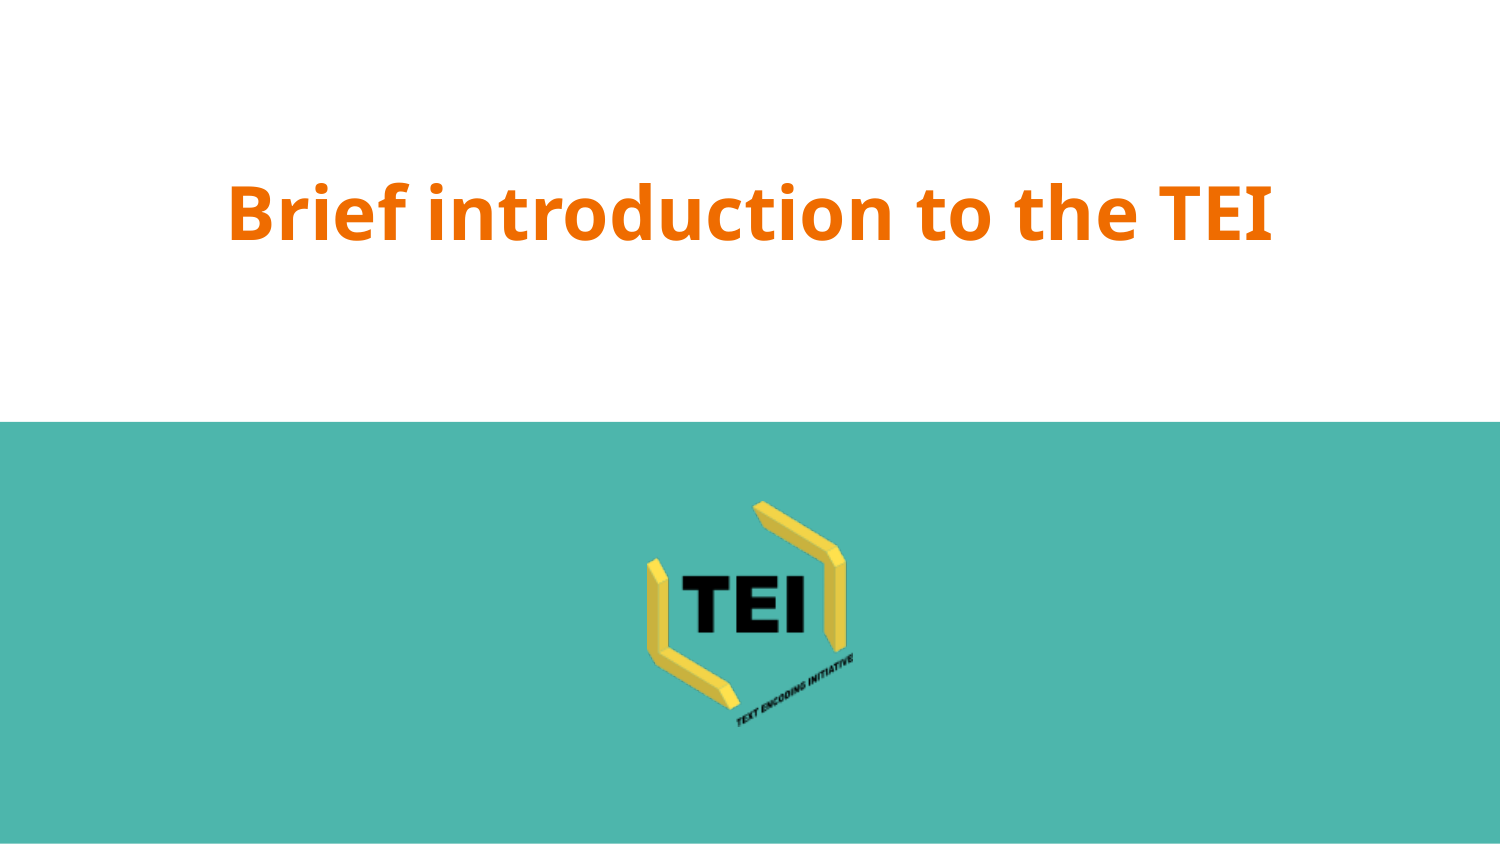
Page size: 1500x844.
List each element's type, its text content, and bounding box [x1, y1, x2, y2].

title Brief introduction to the TEI [46, 133, 1453, 289]
text_box [590, 492, 910, 737]
picture [647, 501, 853, 728]
